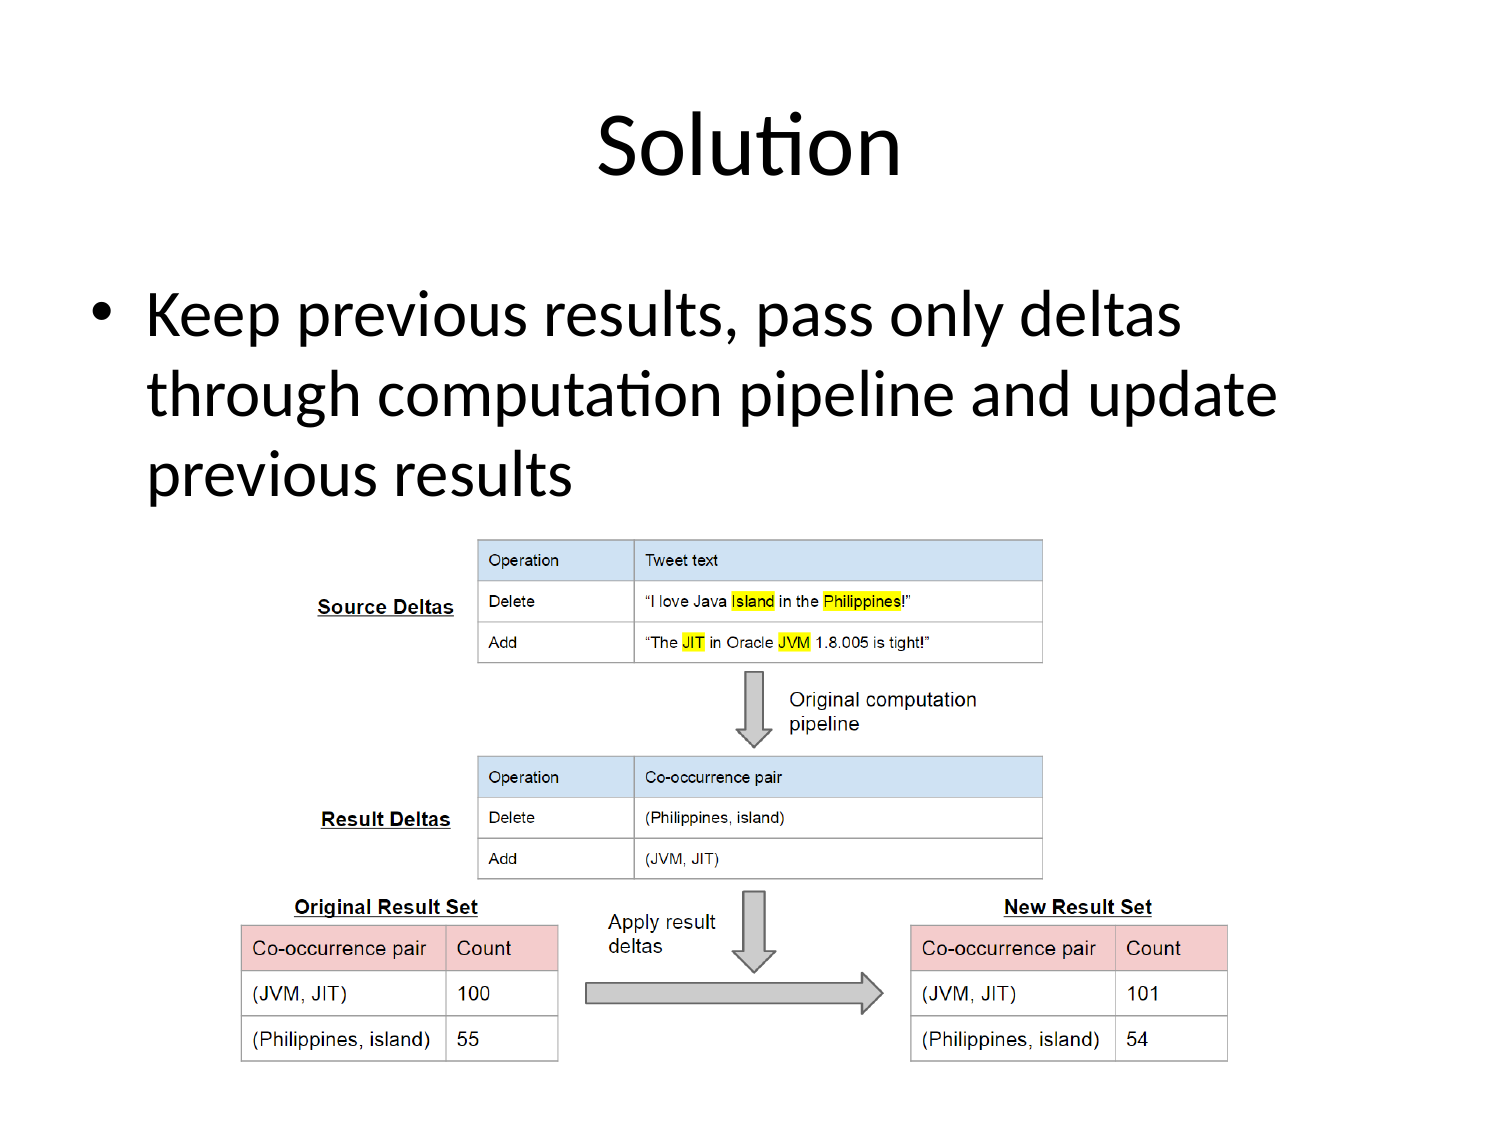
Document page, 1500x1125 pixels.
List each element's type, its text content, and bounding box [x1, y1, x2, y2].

title Solution [75, 45, 1425, 233]
list Keep previous results, pass only deltas through computation pipeline and update previous results [75, 262, 1425, 1005]
picture [225, 506, 1242, 1071]
